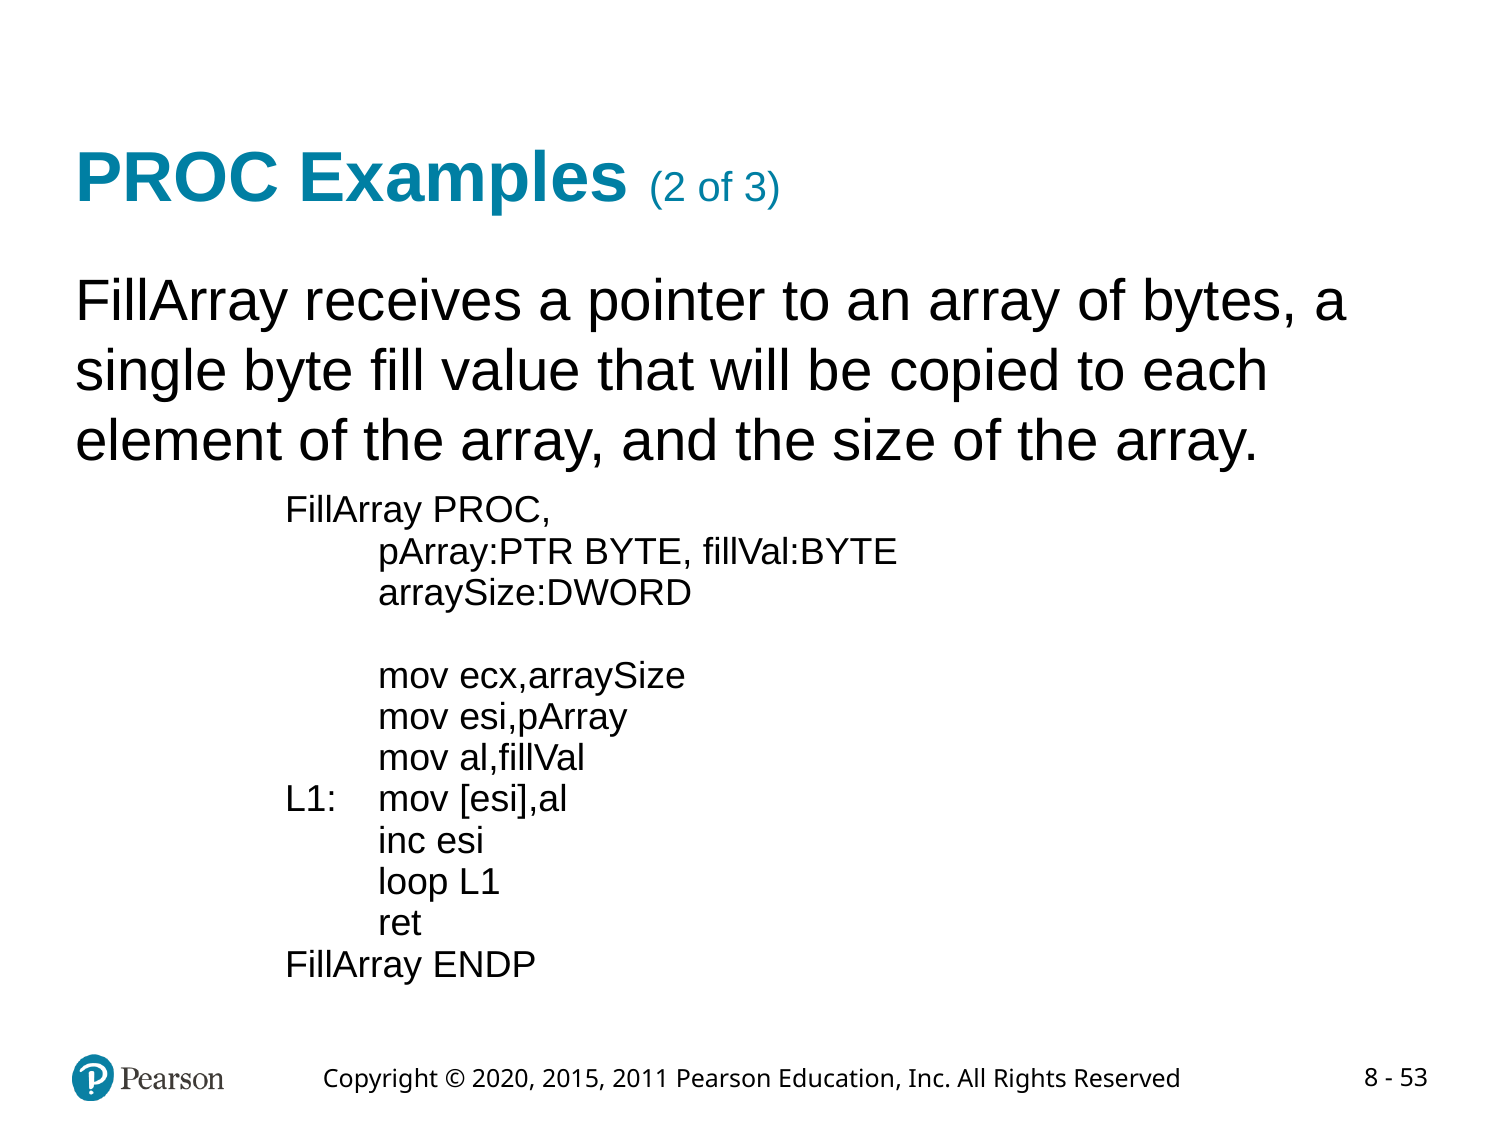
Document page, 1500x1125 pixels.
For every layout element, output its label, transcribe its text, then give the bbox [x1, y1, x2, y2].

picture [81, 1064, 107, 1089]
text_box FillArray PROC, pArray:PTR BYTE, fillVal:BYTE arraySize:DWORD mov ecx,arraySize mov esi,pArray mov al,fillVal L1: mov [esi],al inc esi loop L1 ret FillArray ENDP [262, 500, 1225, 1038]
title PROC Examples (2 of 3) [75, 35, 1425, 216]
picture [72, 1087, 83, 1101]
list FillArray receives a pointer to an array of bytes, a single byte fill value that will be copied to each element of the array, and the size of the array. [75, 262, 1425, 500]
picture [99, 1054, 224, 1101]
picture [72, 1054, 89, 1072]
